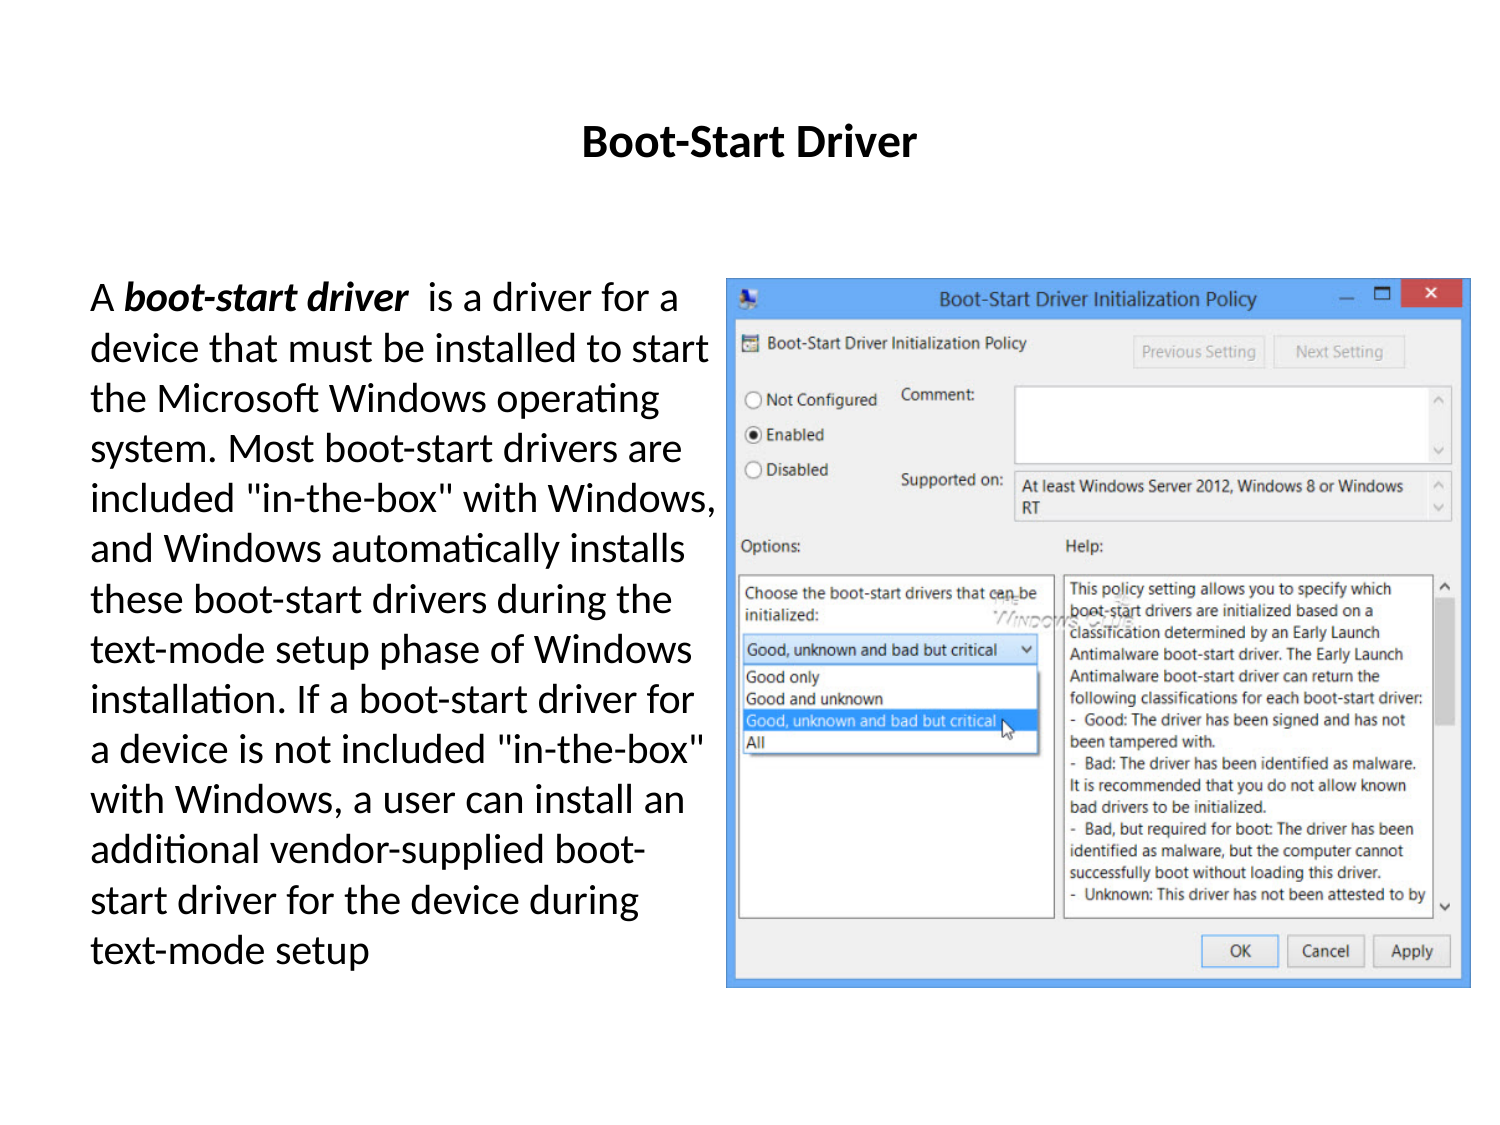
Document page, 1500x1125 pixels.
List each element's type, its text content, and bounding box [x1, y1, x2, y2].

title Boot-Start Driver [75, 45, 1425, 233]
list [726, 278, 1471, 988]
list A boot-start driver is a driver for a device that must be installed to start the Microsoft Windows operating system. Most boot-start drivers are included "in-the-box" with Windows, and Windows automatically installs these boot-start drivers during the text-mode setup phase of Windows installation. If a boot-start driver for a device is not included "in-the-box" with Windows, a user can install an additional vendor-supplied boot-start driver for the device during text-mode setup [75, 262, 738, 1005]
